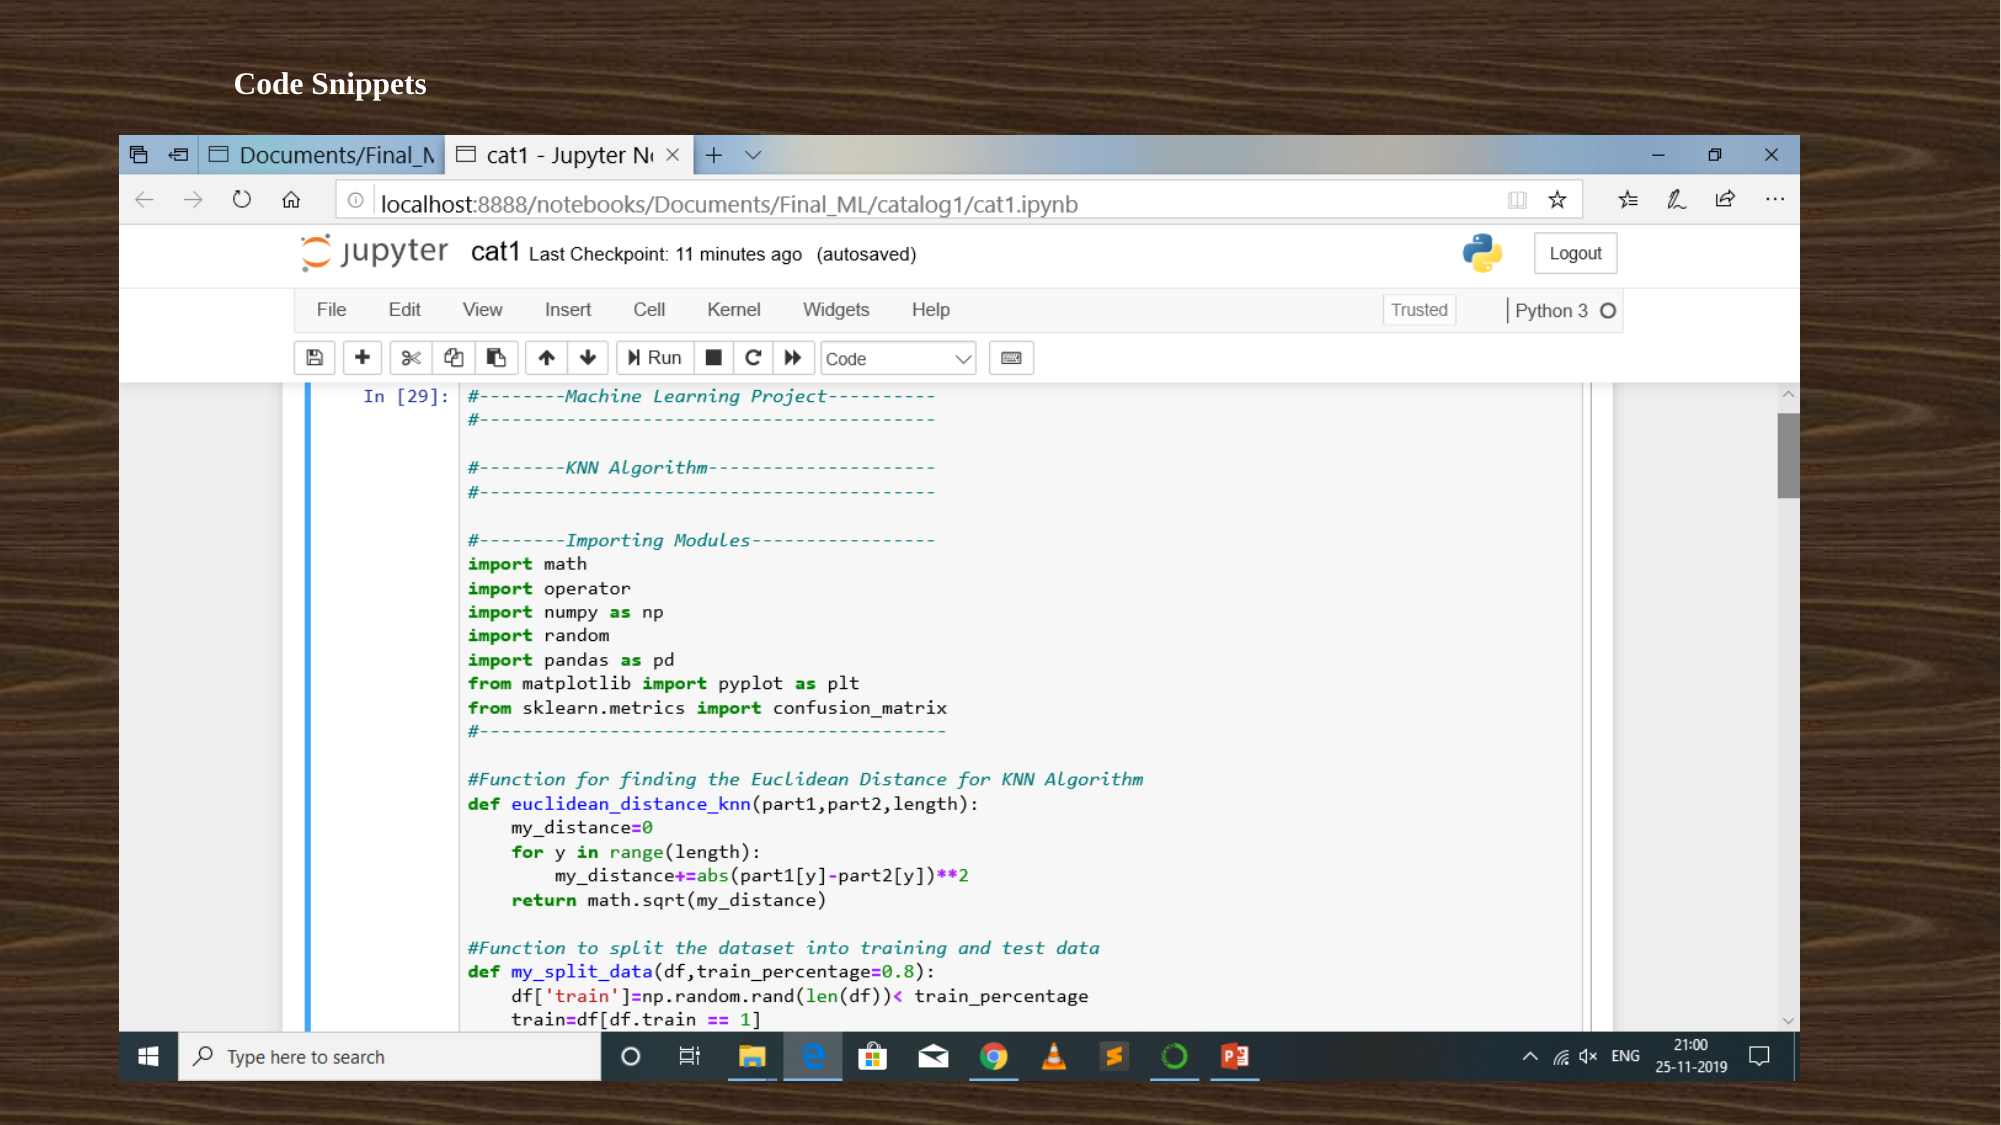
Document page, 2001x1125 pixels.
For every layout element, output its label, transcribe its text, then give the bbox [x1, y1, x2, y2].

picture [0, 0, 2001, 1125]
title Code Snippets [137, 59, 1686, 110]
